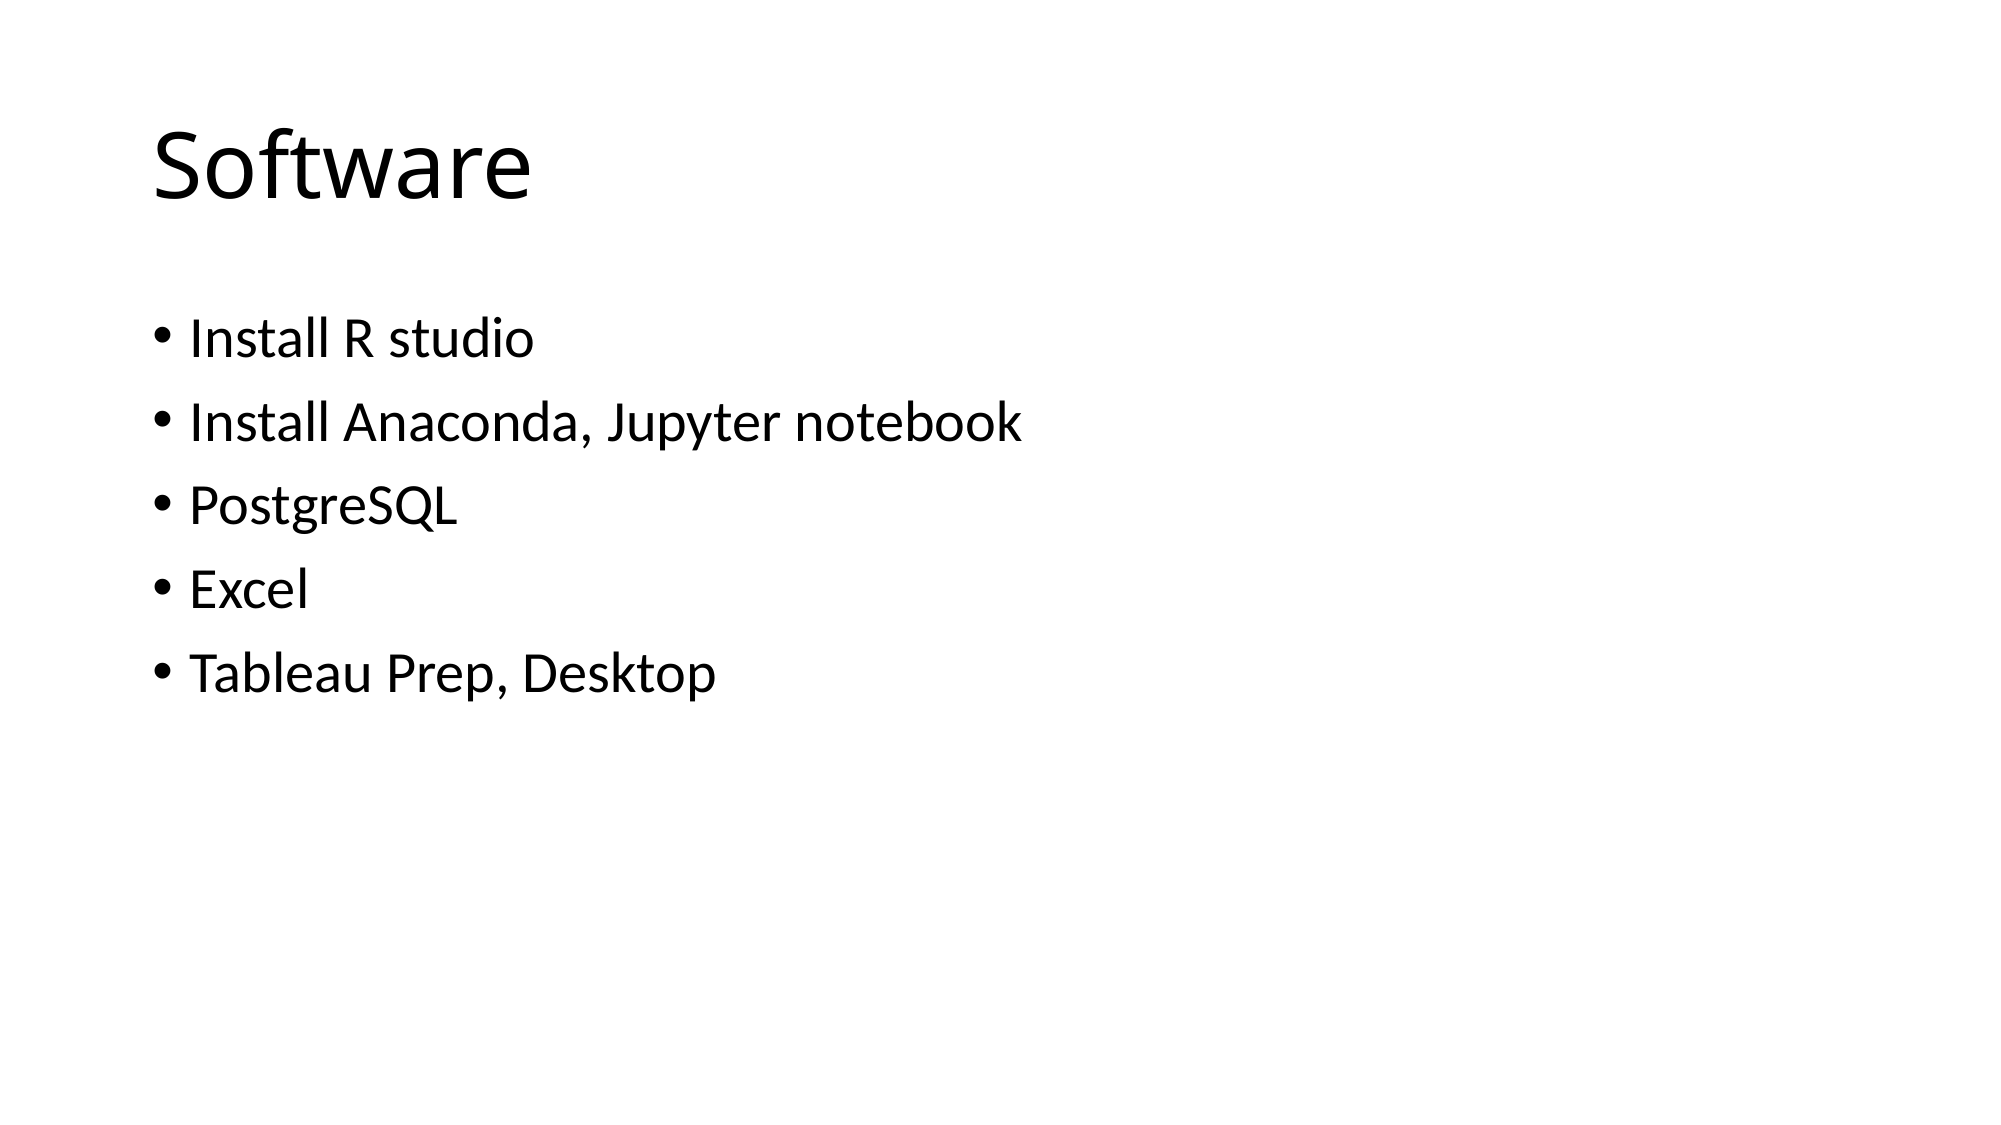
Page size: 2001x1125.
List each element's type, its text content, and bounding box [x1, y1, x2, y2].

list Install R studio Install Anaconda, Jupyter notebook PostgreSQL Excel Tableau Prep, Desktop [137, 299, 1863, 1014]
title Software [137, 59, 1863, 278]
